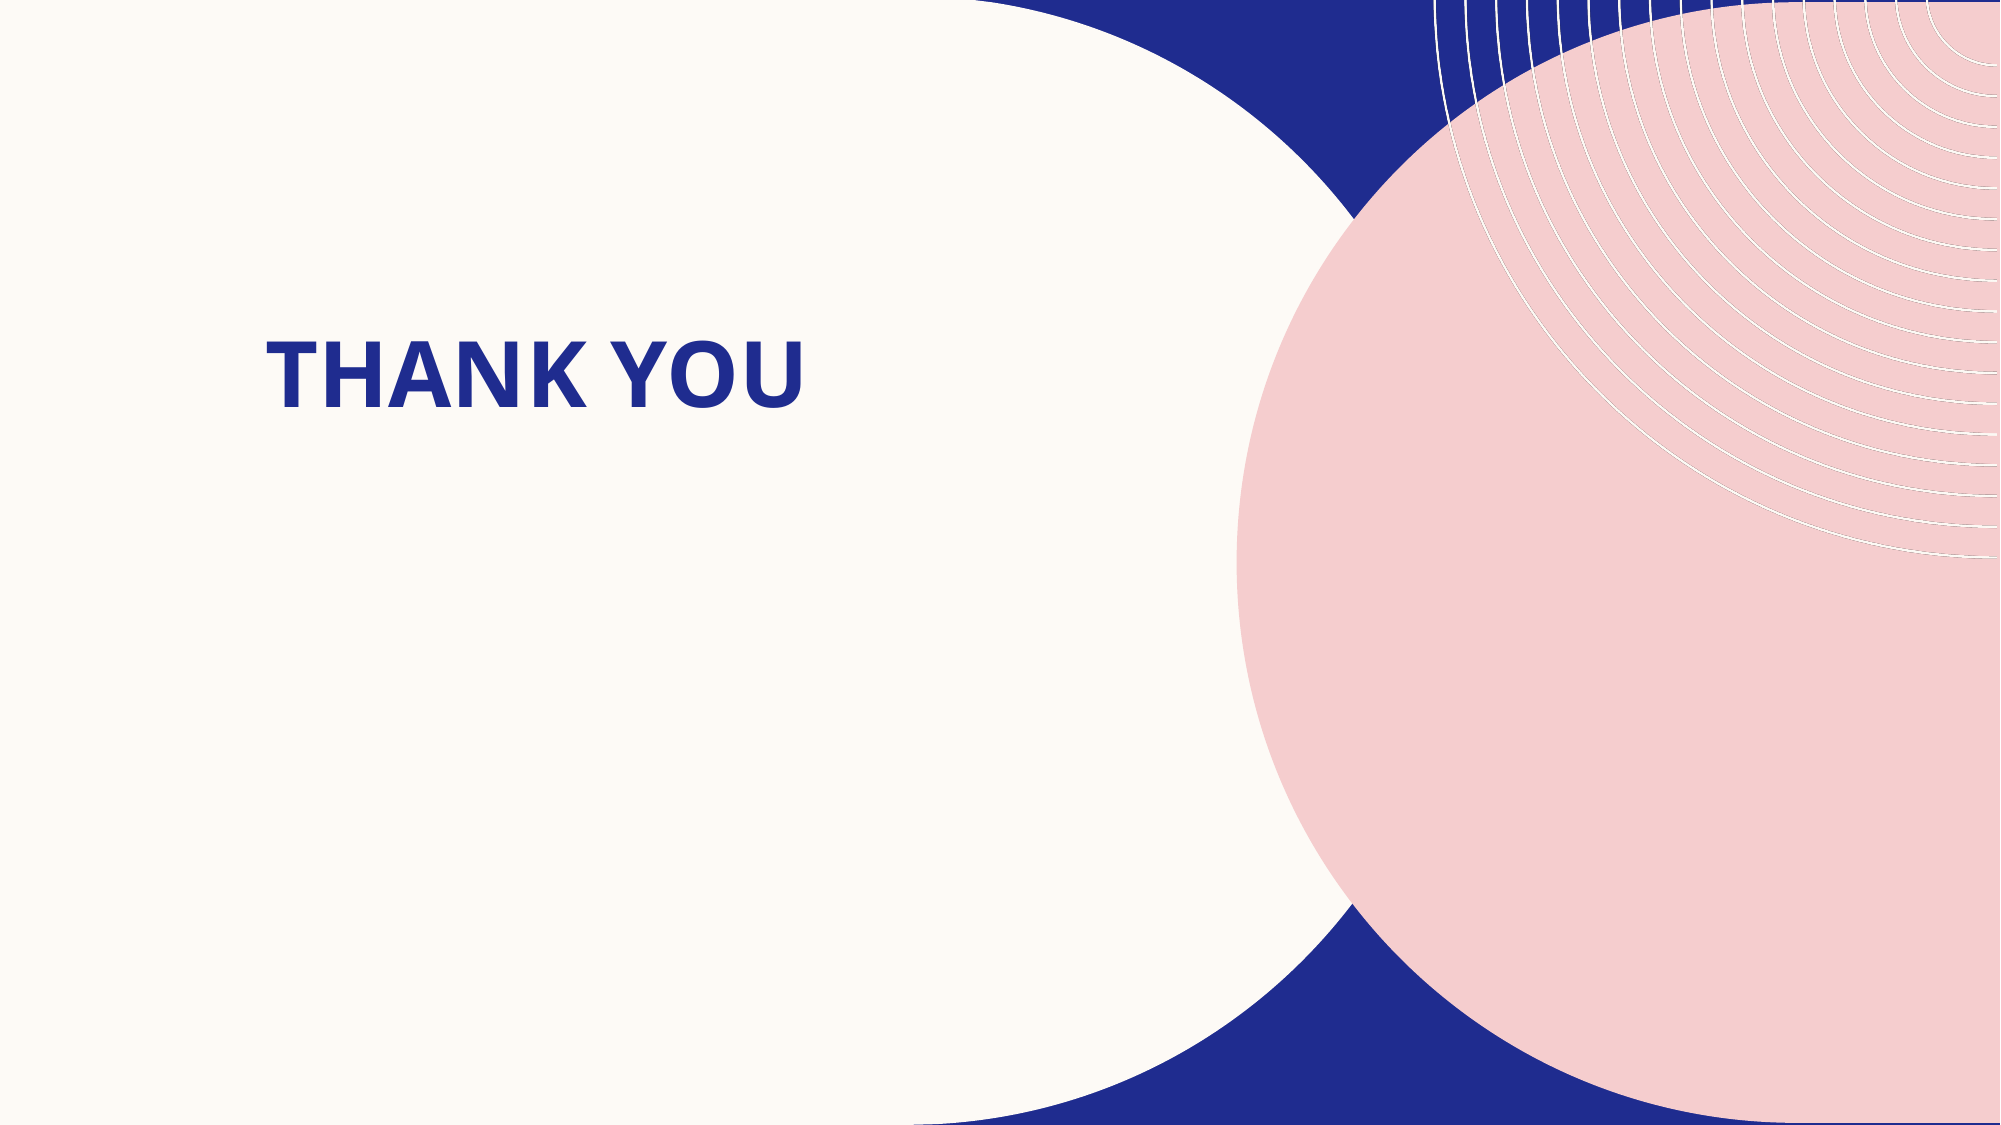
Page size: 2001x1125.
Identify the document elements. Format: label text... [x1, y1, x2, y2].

picture [1433, 0, 1997, 559]
title THANK YOU [250, 323, 935, 434]
